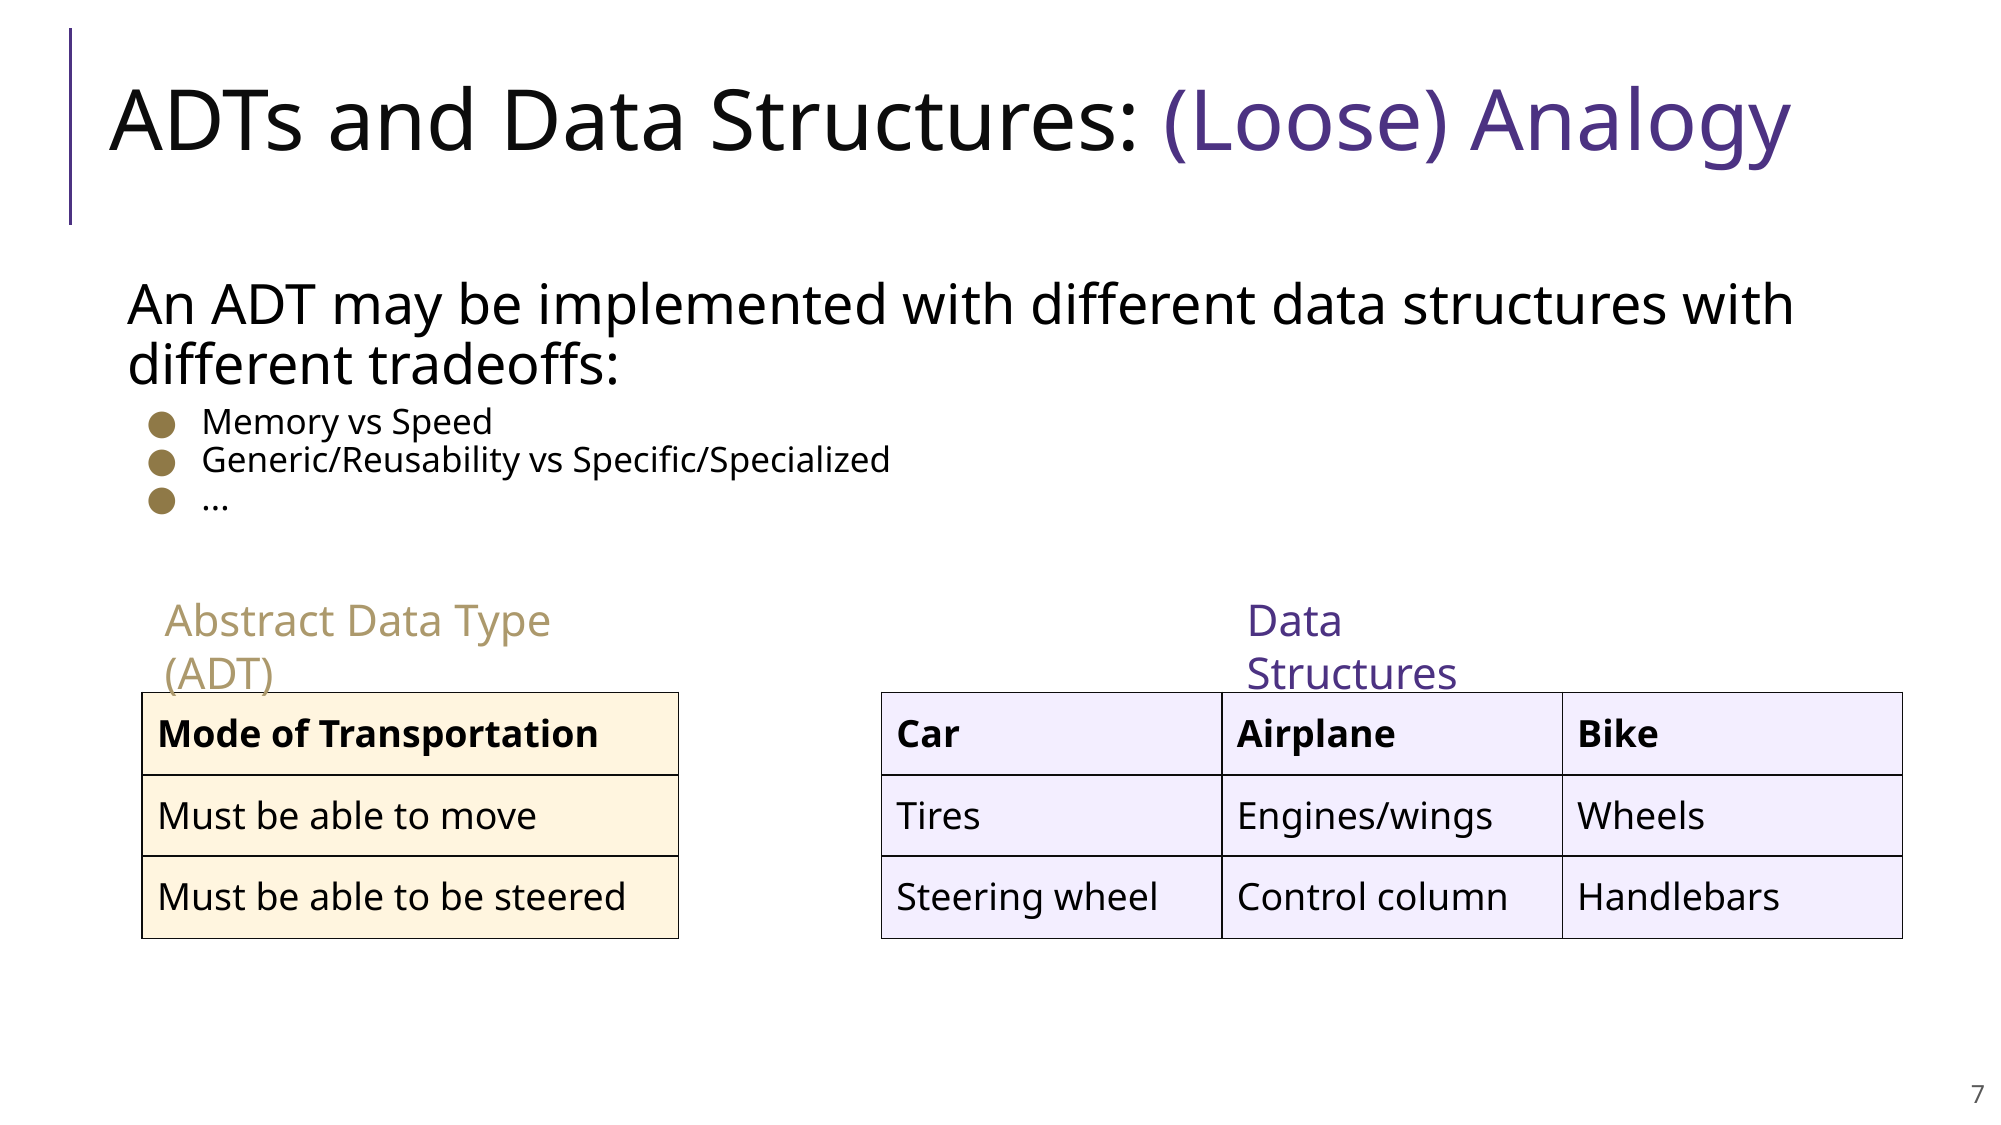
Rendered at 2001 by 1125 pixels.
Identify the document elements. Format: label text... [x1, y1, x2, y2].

table_header Bike [1563, 693, 1902, 774]
table_cell Steering wheel [882, 857, 1221, 938]
table_cell Wheels [1563, 776, 1902, 855]
list Abstract Data Type (ADT) [142, 585, 679, 1125]
table_cell Handlebars [1563, 857, 1902, 938]
list Data Structures [1224, 585, 1561, 1125]
text_box An ADT may be implemented with different data structures with different tradeoffs: Memory vs Speed Generic/Reusability vs Specific/Specialized ... [119, 268, 1881, 527]
table_cell Tires [882, 776, 1221, 855]
table_header Car [882, 693, 1221, 774]
title ADTs and Data Structures: (Loose) Analogy [94, 43, 1930, 210]
